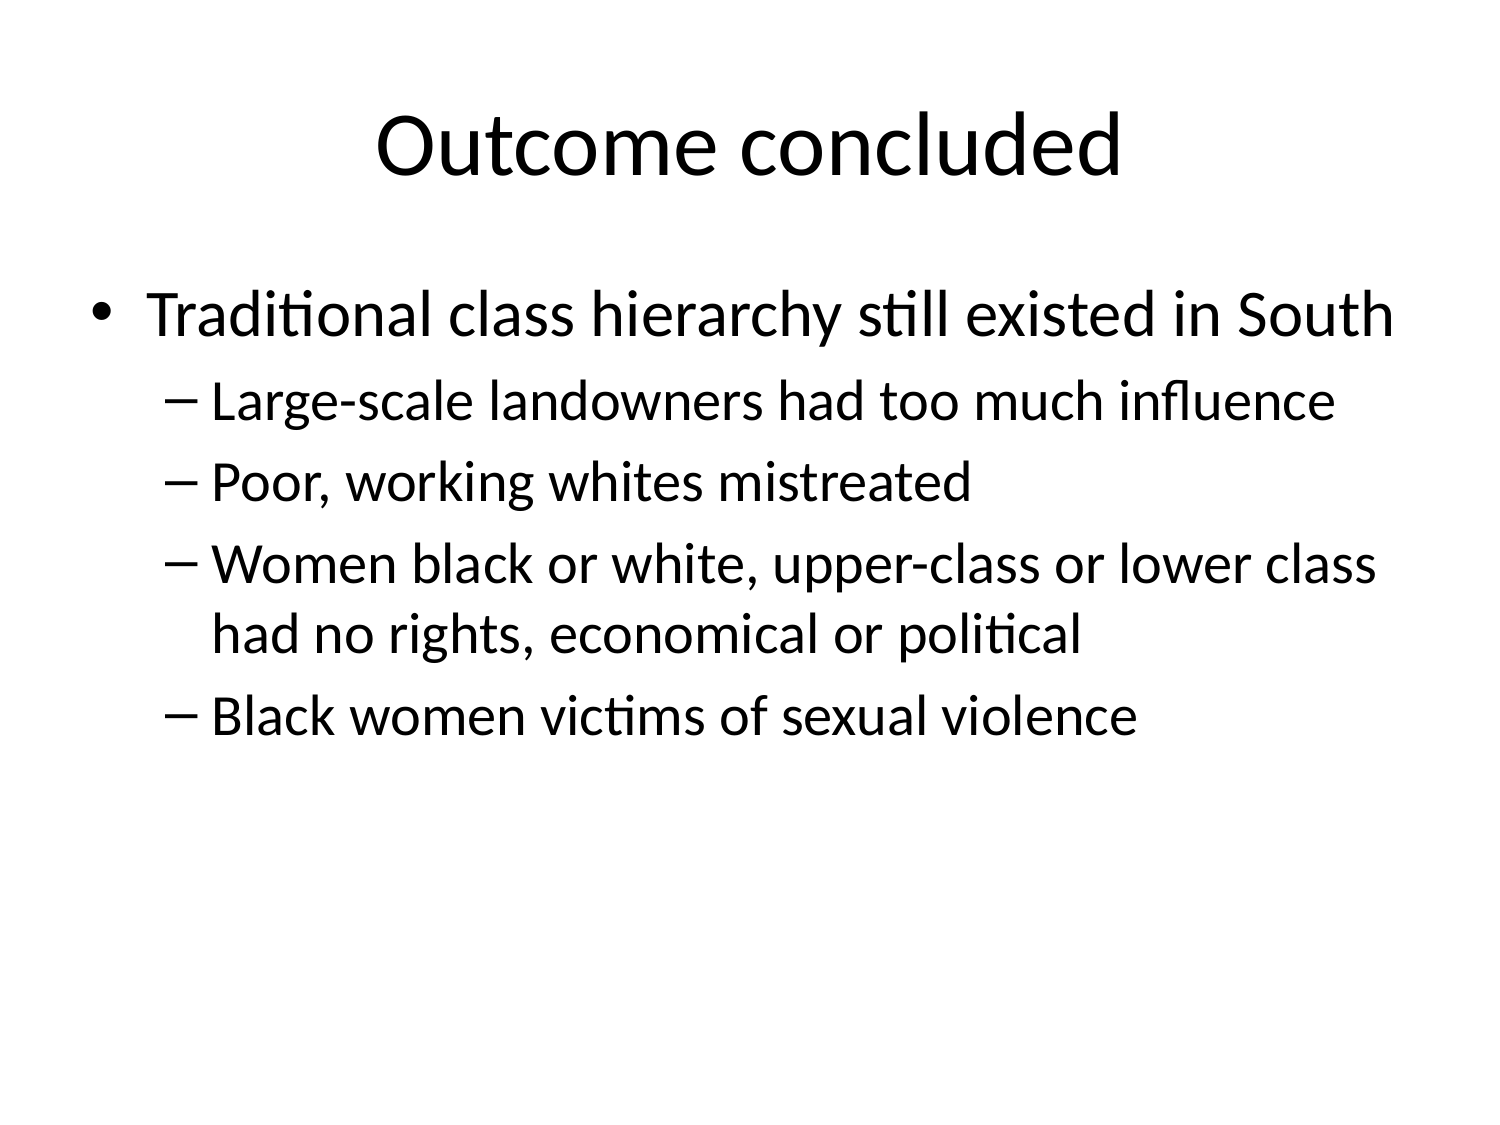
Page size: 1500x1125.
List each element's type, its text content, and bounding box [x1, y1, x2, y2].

list Traditional class hierarchy still existed in South Large-scale landowners had too much influence Poor, working whites mistreated Women black or white, upper-class or lower class had no rights, economical or political Black women victims of sexual violence [75, 262, 1425, 1005]
title Outcome concluded [75, 45, 1425, 233]
